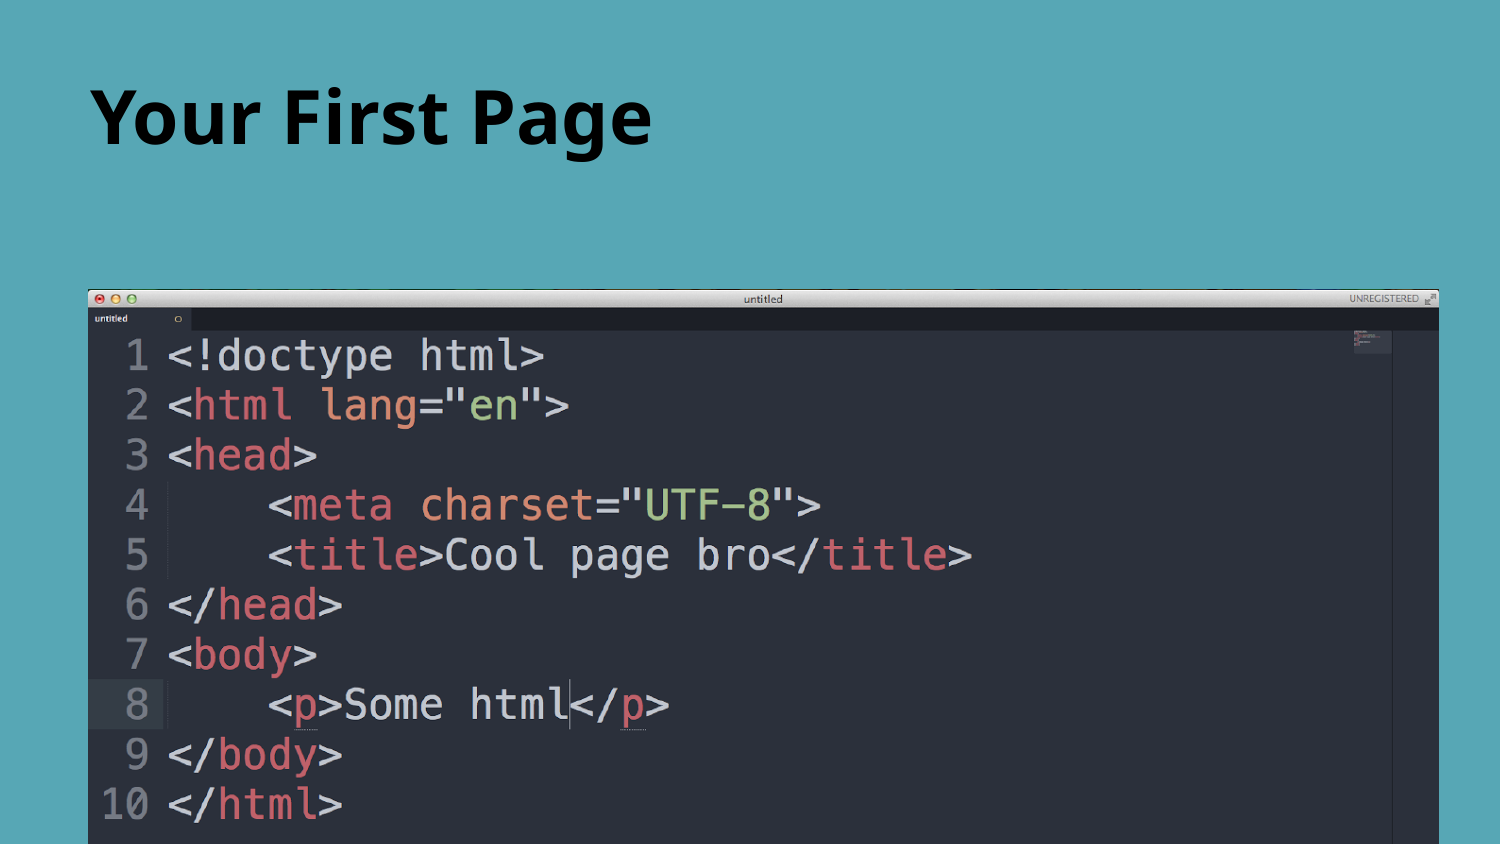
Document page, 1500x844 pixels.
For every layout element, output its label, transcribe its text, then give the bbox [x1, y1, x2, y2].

list [75, 196, 1425, 808]
picture [87, 288, 1439, 844]
title Your First Page [75, 33, 1425, 175]
